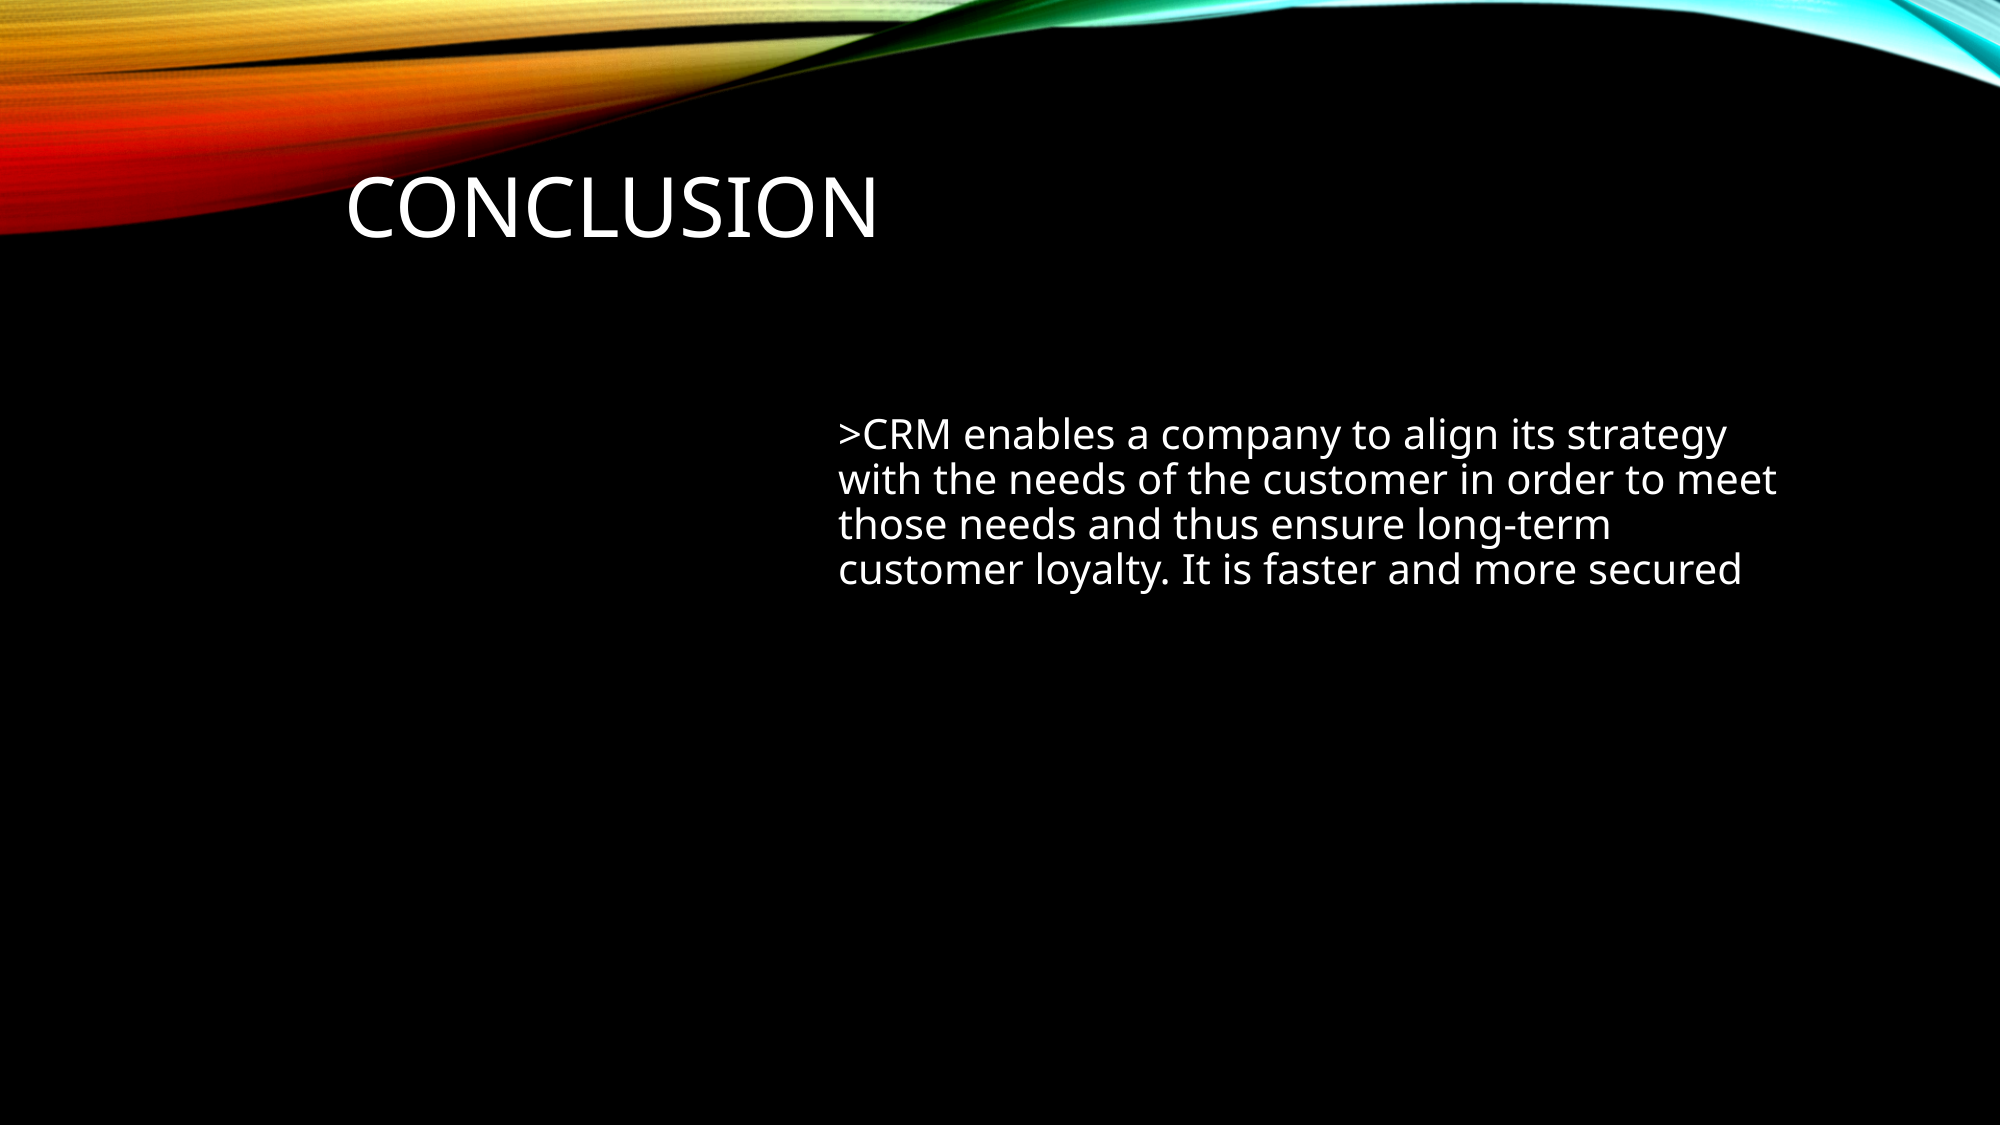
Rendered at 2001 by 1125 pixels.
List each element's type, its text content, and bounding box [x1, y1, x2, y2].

title CONCLUSION [193, 157, 898, 884]
picture [0, 0, 2000, 237]
list >CRM enables a company to align its strategy with the needs of the customer in order to meet those needs and thus ensure long-term customer loyalty. It is faster and more secured [823, 405, 1823, 1125]
